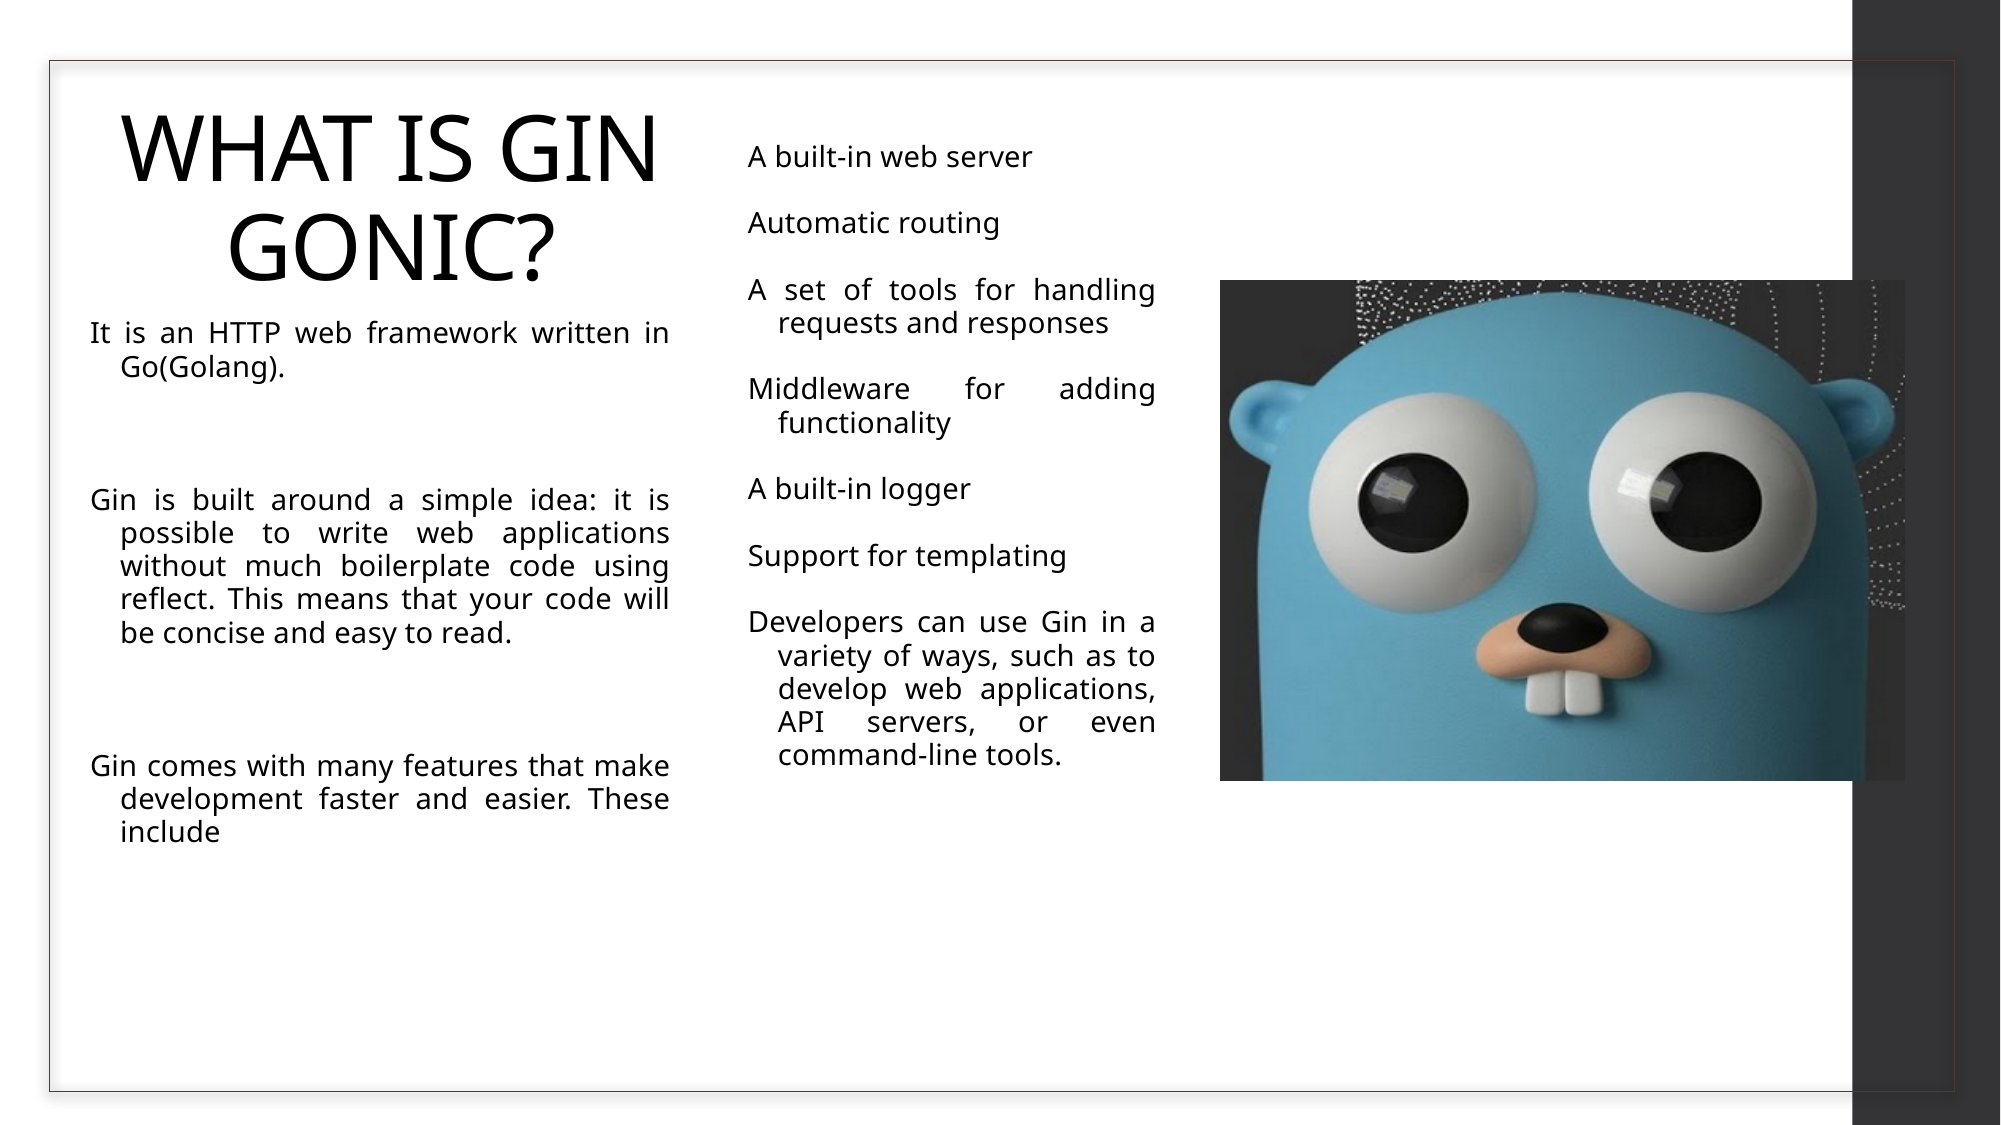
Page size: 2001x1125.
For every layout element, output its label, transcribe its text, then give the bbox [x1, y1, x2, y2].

text_box [49, 60, 1955, 1092]
picture [1220, 280, 1905, 781]
text_box A built-in web server Automatic routing A set of tools for handling requests and responses Middleware for adding functionality A built-in logger Support for templating Developers can use Gin in a variety of ways, such as to develop web applications, API servers, or even command-line tools. [732, 133, 1172, 899]
